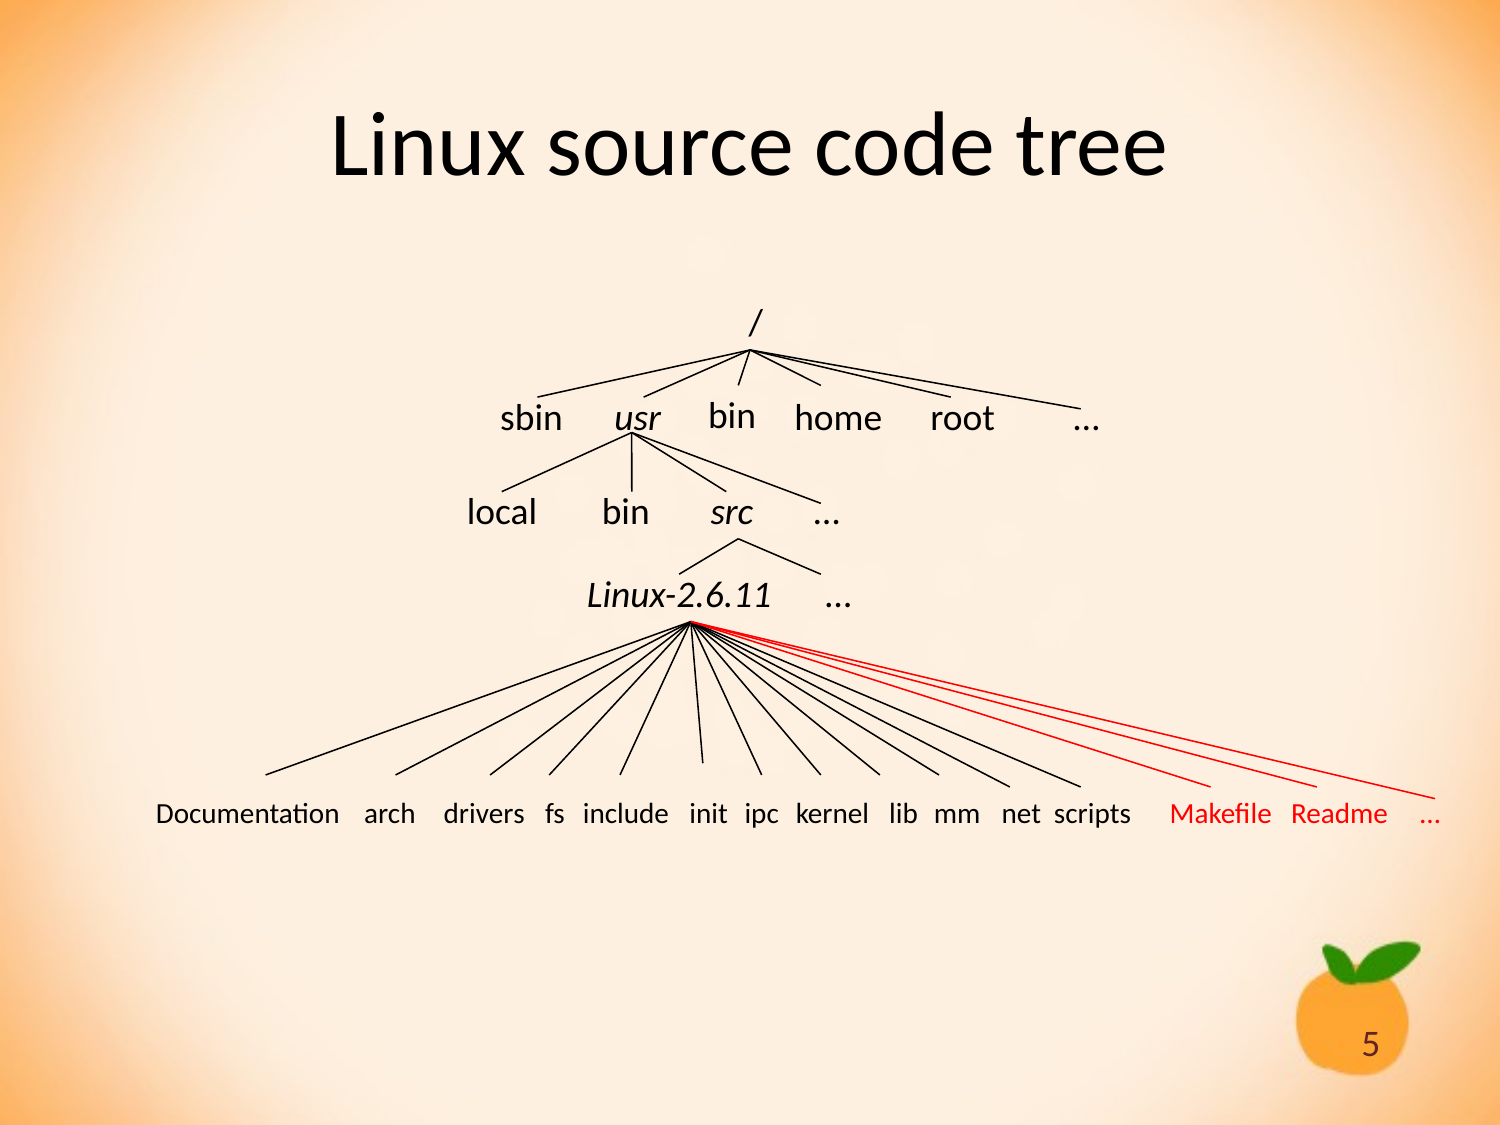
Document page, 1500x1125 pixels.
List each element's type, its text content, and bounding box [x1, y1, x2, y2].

text_box init [667, 786, 726, 837]
text_box mm [915, 786, 986, 837]
text_box usr [596, 385, 679, 446]
text_box fs [525, 786, 560, 837]
text_box bin [690, 384, 774, 444]
text_box Documentation [135, 786, 361, 837]
picture [0, 0, 1500, 1125]
title Linux source code tree [75, 45, 1425, 233]
text_box root [903, 385, 1022, 446]
text_box home [773, 385, 903, 446]
text_box … [785, 479, 868, 540]
text_box sbin [478, 385, 585, 446]
text_box Linux-2.6.11 [560, 562, 797, 623]
text_box / [714, 290, 798, 351]
text_box … [1045, 385, 1128, 446]
text_box net [986, 786, 1033, 837]
text_box bin [584, 479, 668, 540]
text_box … [797, 562, 880, 623]
text_box drivers [419, 786, 525, 837]
text_box src [690, 479, 774, 540]
text_box ipc [726, 786, 773, 837]
text_box lib [868, 786, 915, 837]
text_box scripts [1033, 786, 1128, 837]
slide_number 5 [1045, 1011, 1396, 1072]
text_box include [560, 786, 667, 837]
text_box local [442, 479, 562, 540]
text_box Makefile Readme … [1128, 786, 1483, 837]
text_box kernel [773, 786, 868, 837]
text_box arch [361, 786, 419, 837]
